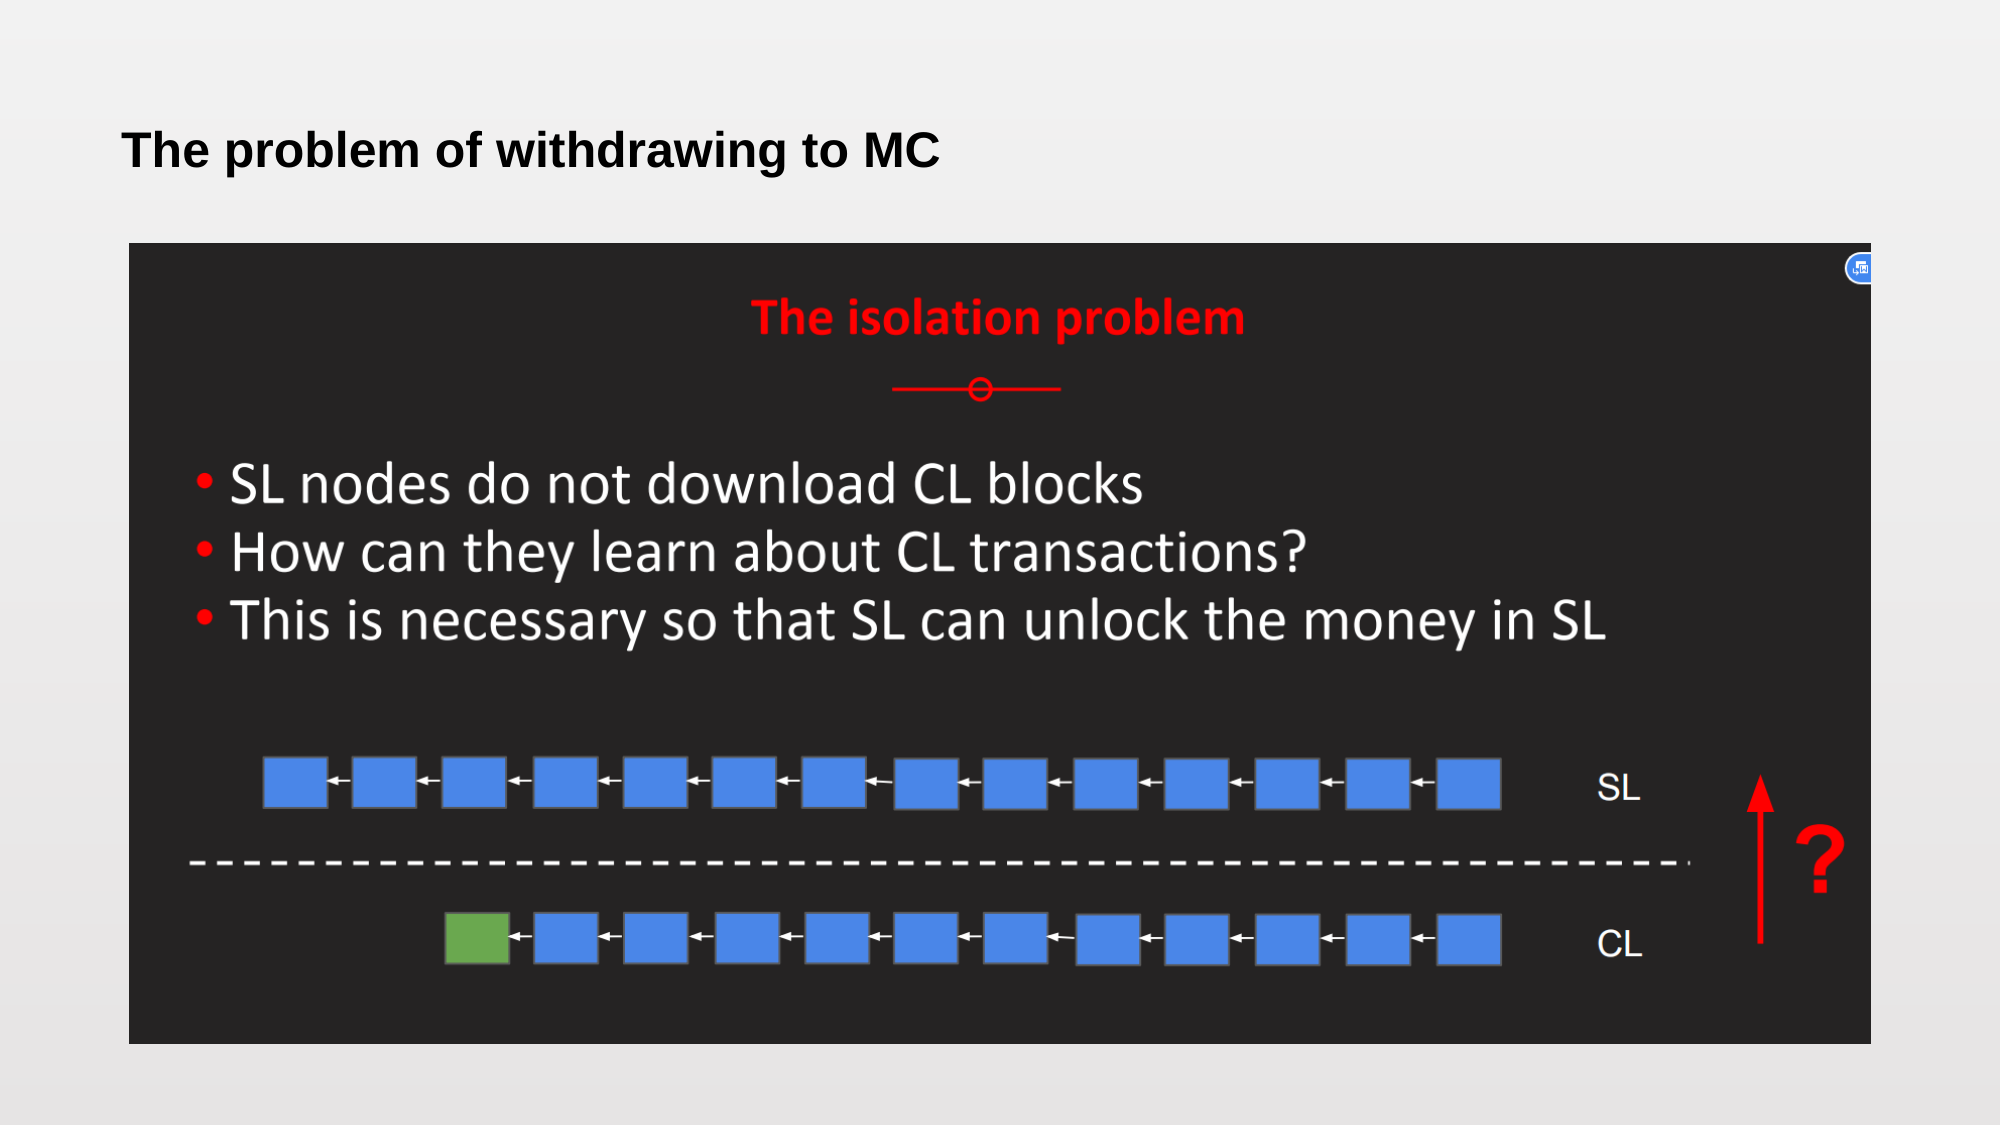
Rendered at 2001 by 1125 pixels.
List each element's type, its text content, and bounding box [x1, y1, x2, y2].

title The problem of withdrawing to MC [106, 42, 1832, 260]
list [129, 243, 1871, 1044]
